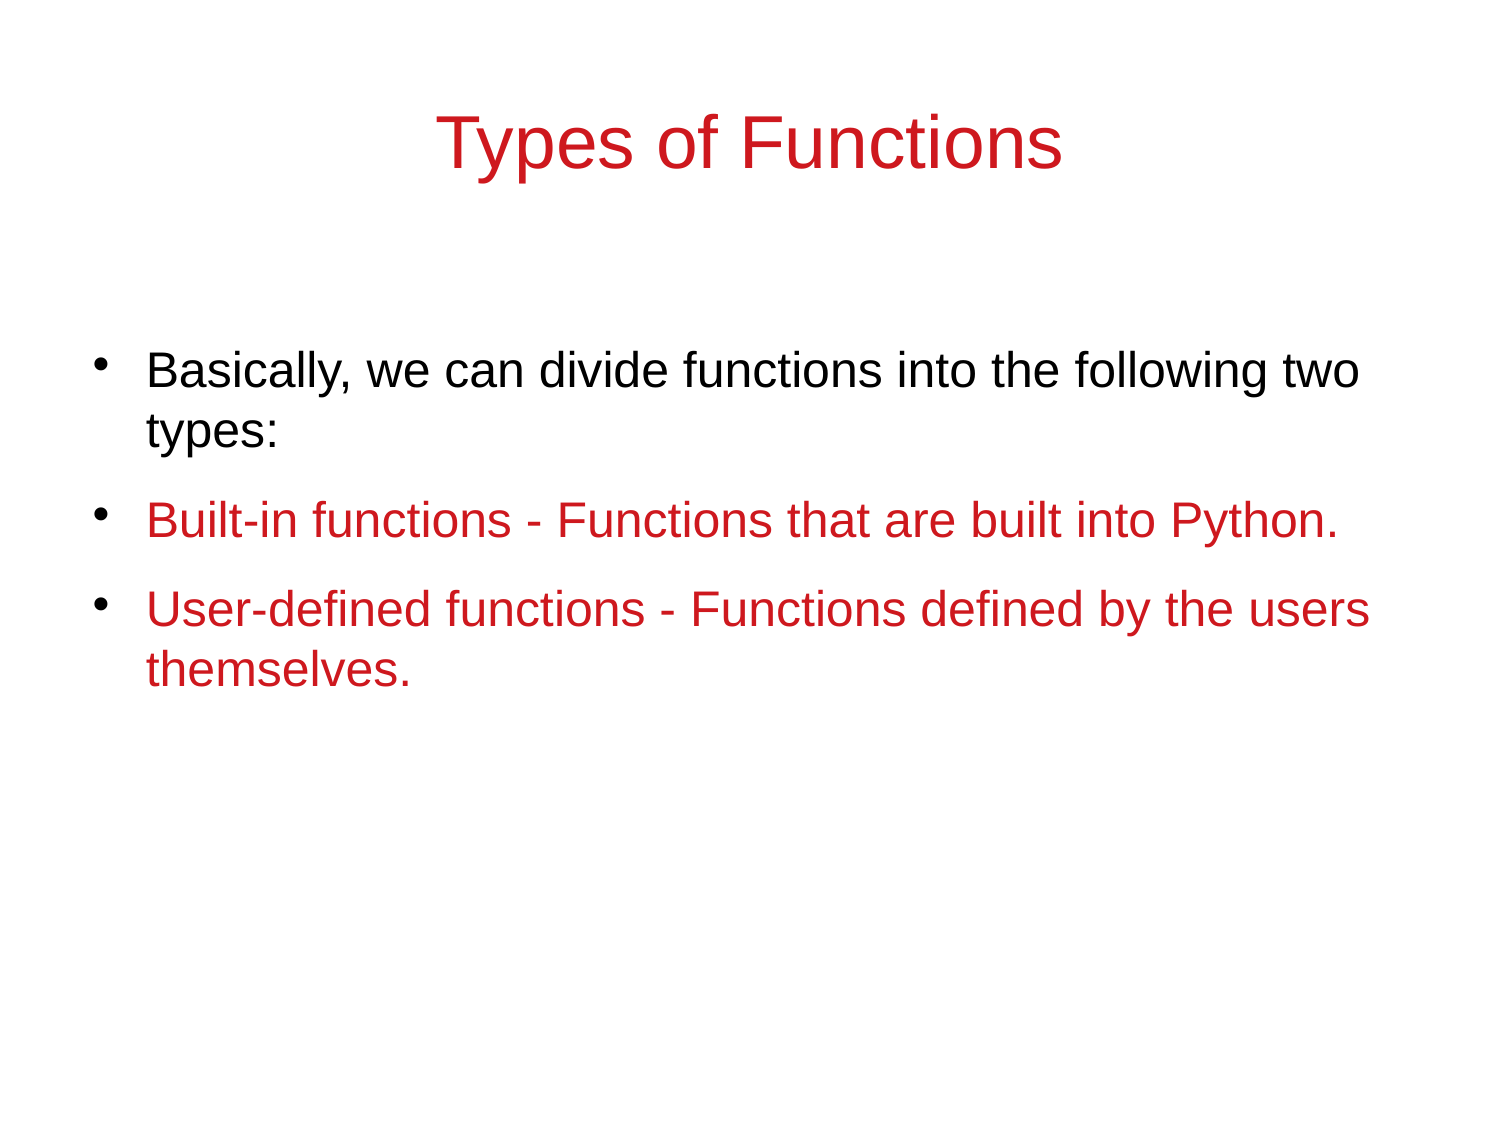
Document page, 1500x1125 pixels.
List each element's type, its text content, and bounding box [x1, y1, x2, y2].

text_box Basically, we can divide functions into the following two types: Built-in functions - Functions that are built into Python. User-defined functions - Functions defined by the users themselves. [75, 263, 1441, 1004]
text_box Types of Functions [75, 45, 1425, 233]
